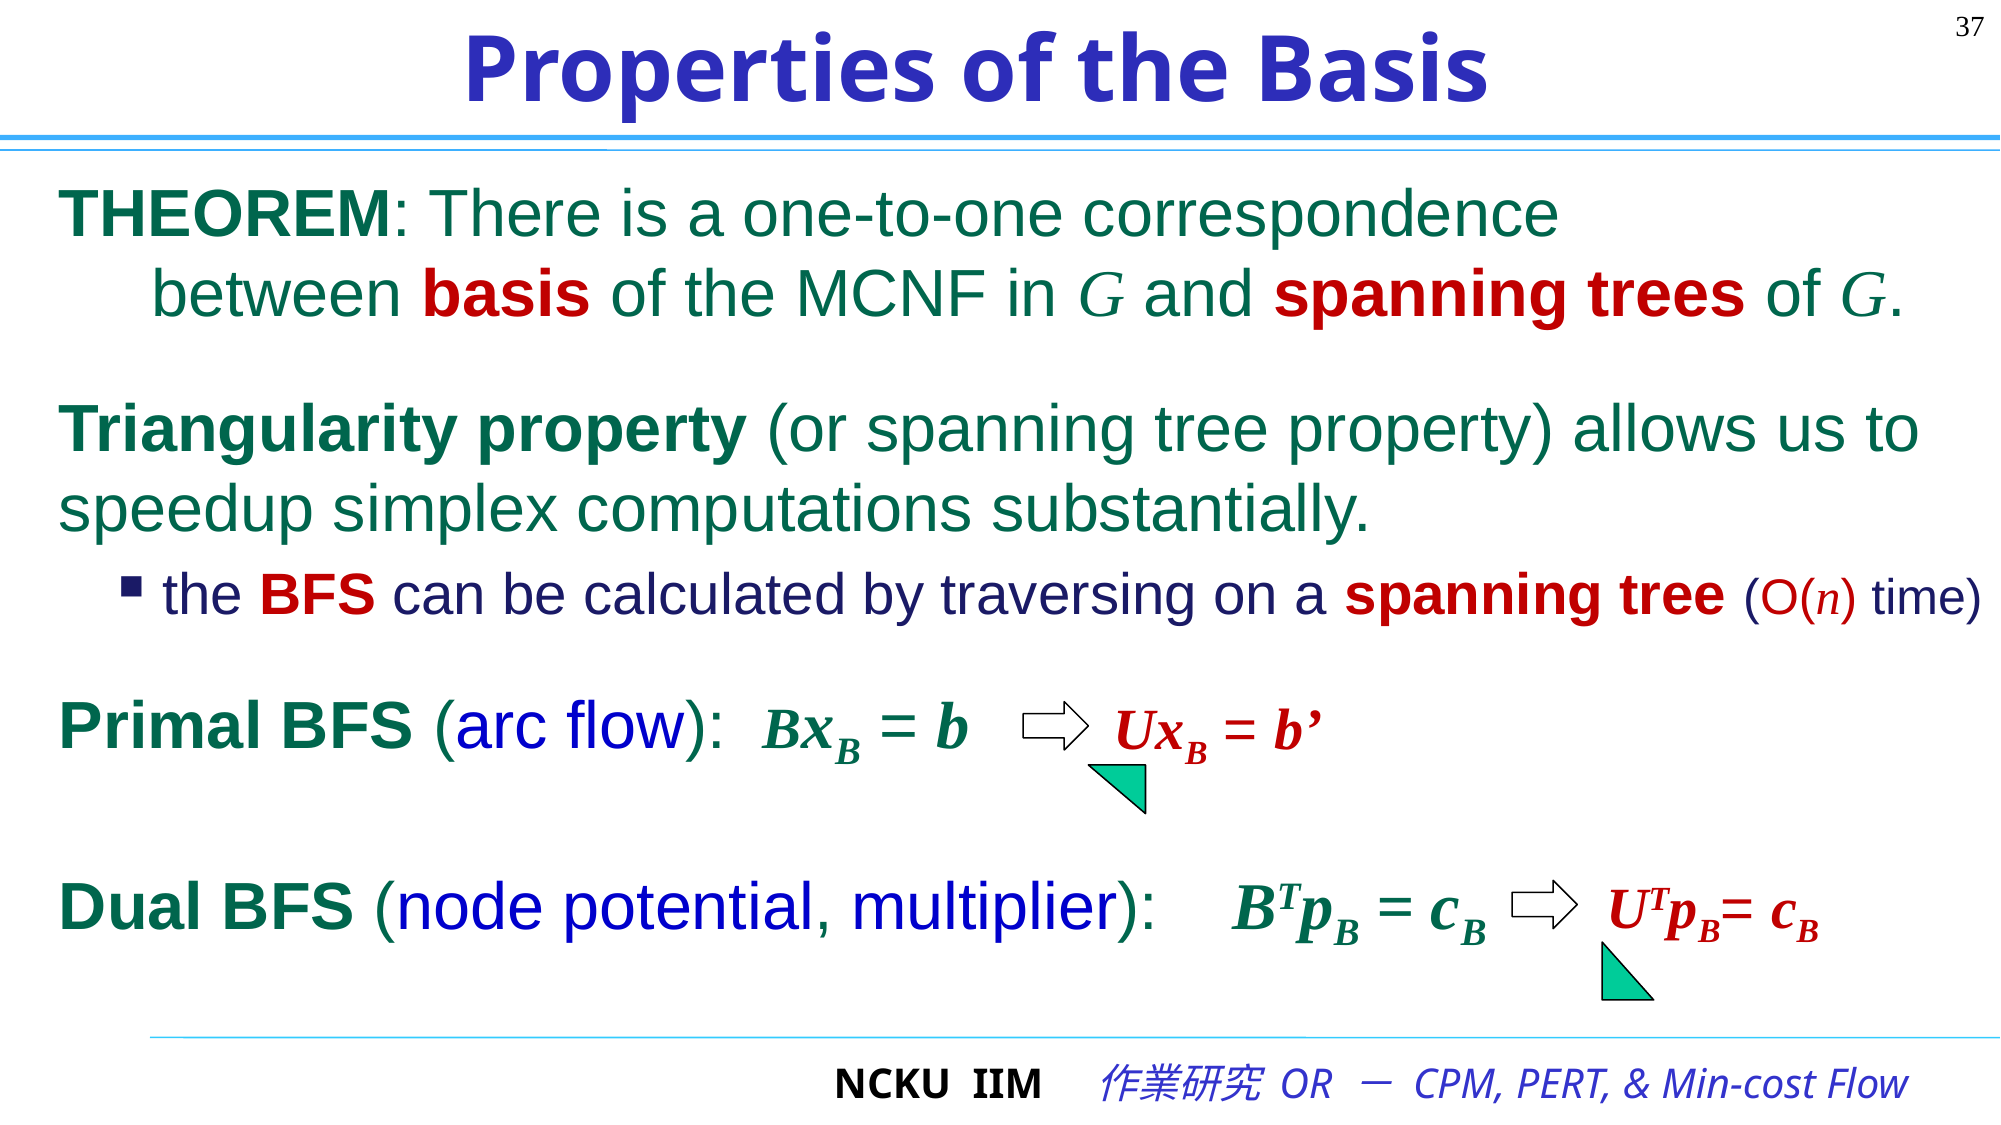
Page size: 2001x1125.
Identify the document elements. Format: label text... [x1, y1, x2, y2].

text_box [1022, 683, 1342, 814]
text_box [1511, 862, 1842, 1001]
slide_number 37 [1899, 0, 2000, 75]
list THEOREM: There is a one-to-one correspondence between basis of the MCNF in G and spanning trees of G. Triangularity property (or spanning tree property) allows us to speedup simplex computations substantially. the BFS can be calculated by traversing on a spanning tree (O(n) time) Primal BFS (arc flow): BxB = b Dual BFS (node potential, multiplier): BTpB = cB [43, 162, 2000, 1042]
title Properties of the Basis [52, 0, 1900, 131]
